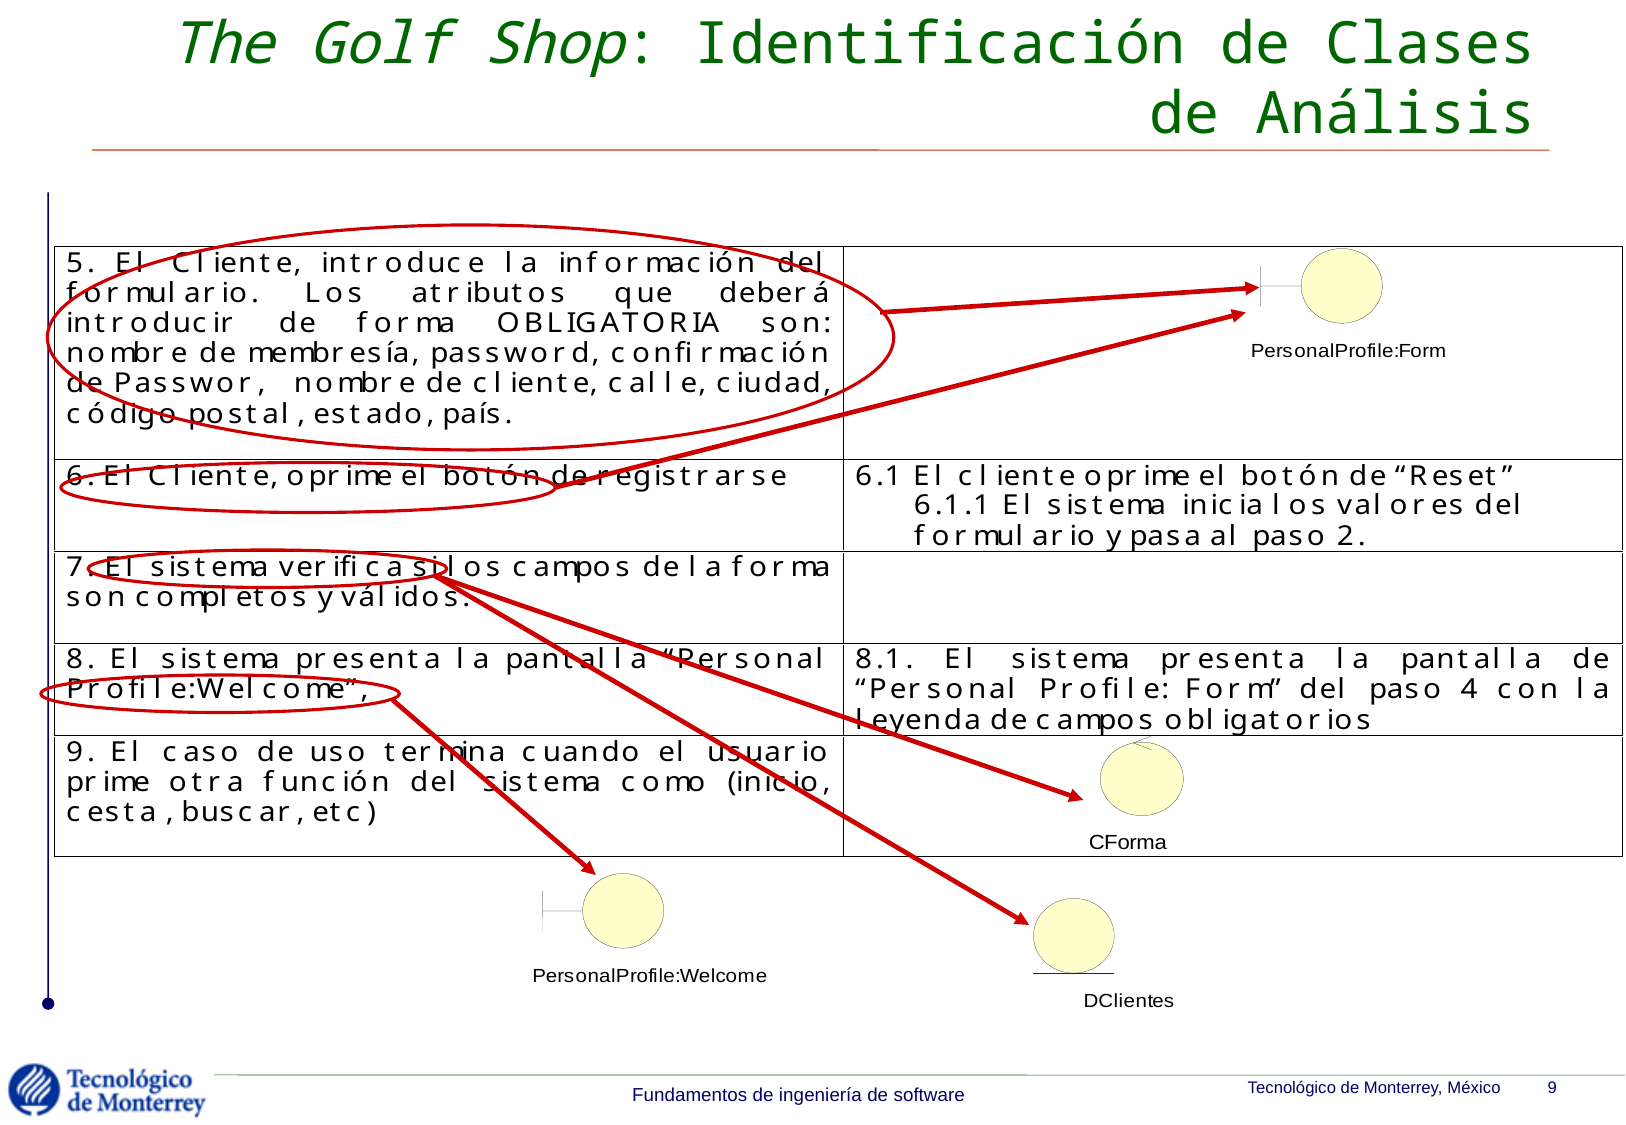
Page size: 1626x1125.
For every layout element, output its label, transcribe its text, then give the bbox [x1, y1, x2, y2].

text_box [87, 549, 1341, 1068]
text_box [40, 674, 907, 1043]
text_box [60, 312, 1246, 513]
title The Golf Shop: Identificación de Clases de Análisis [99, 12, 1550, 138]
picture [53, 451, 1625, 901]
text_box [47, 224, 1625, 451]
picture [4, 1062, 214, 1125]
